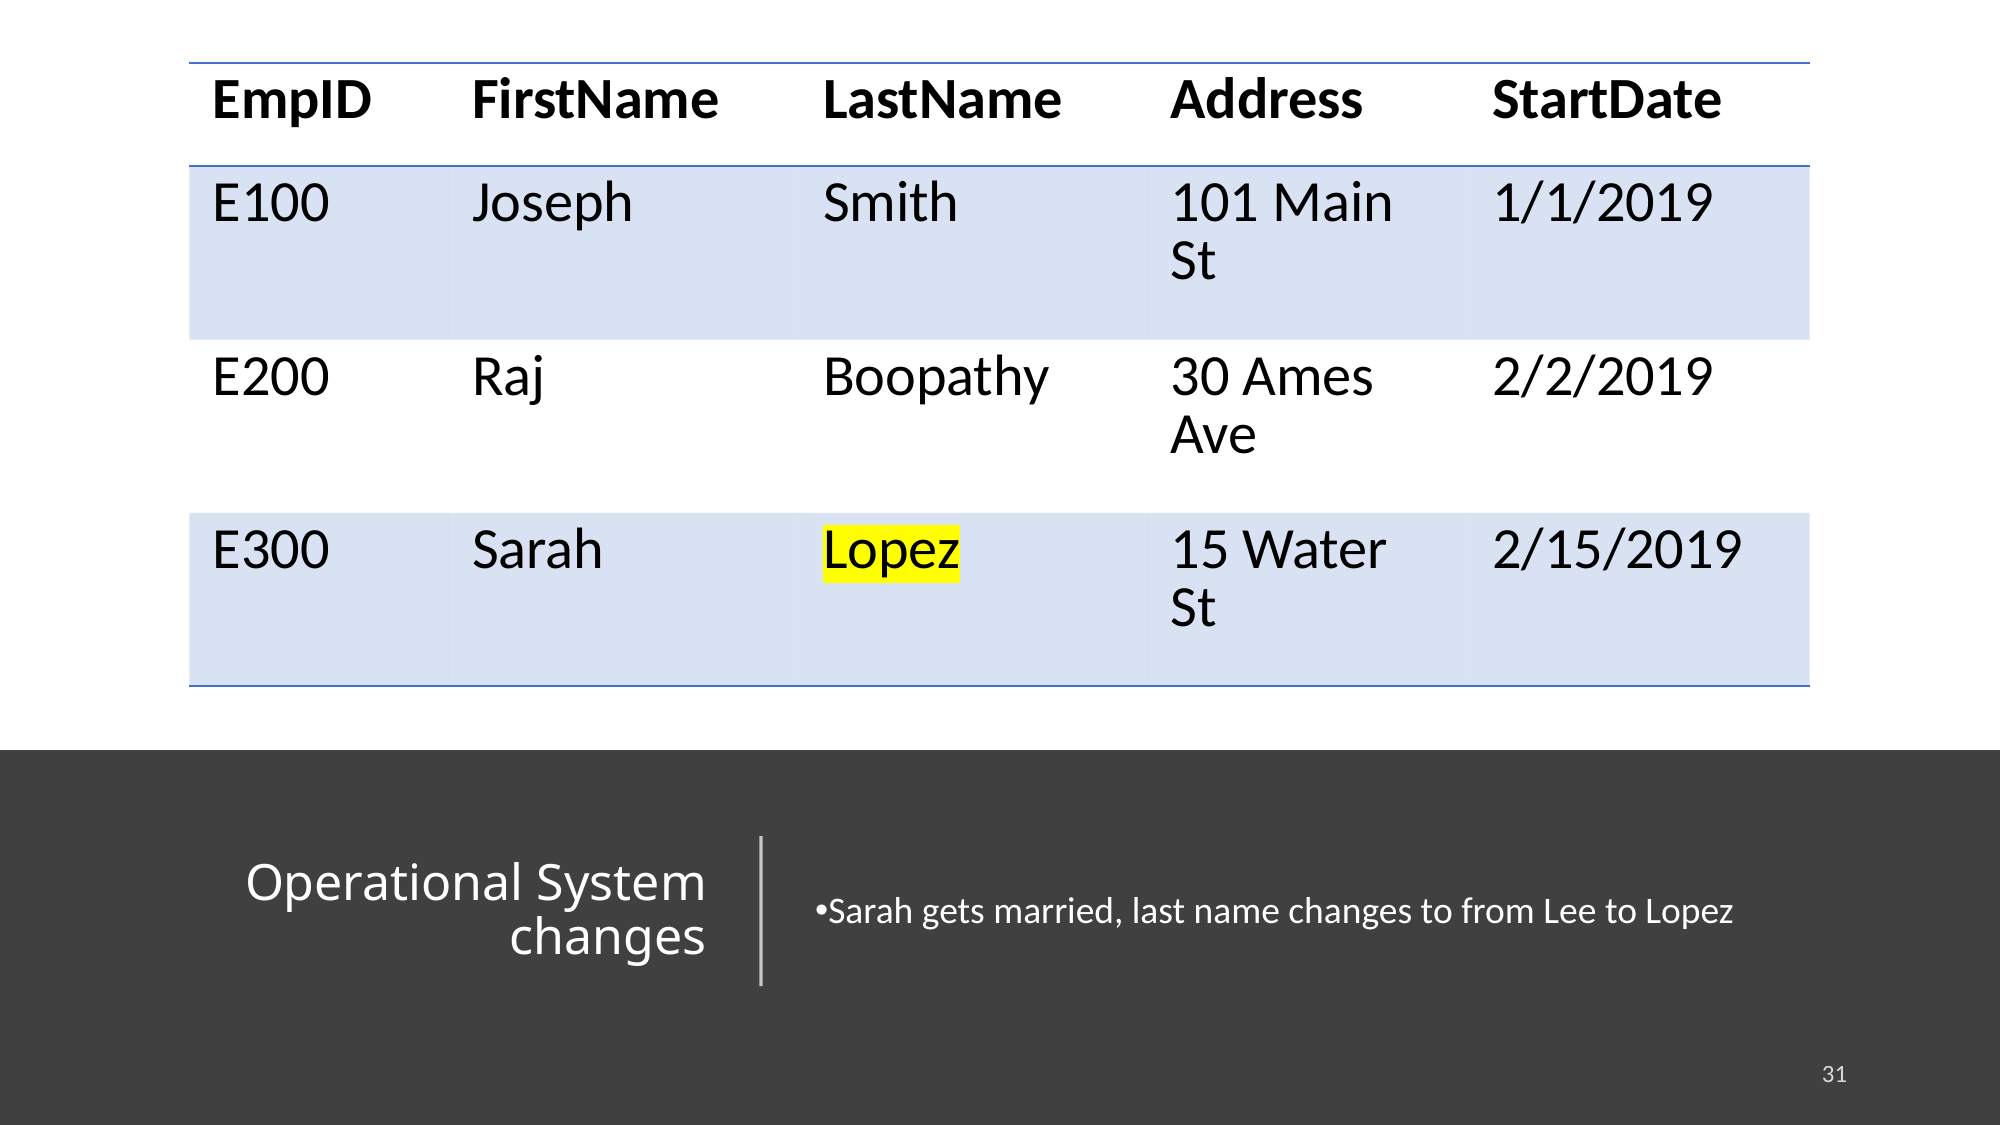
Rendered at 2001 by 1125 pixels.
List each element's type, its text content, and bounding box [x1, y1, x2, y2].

table_cell Lopez [800, 513, 1147, 685]
table_cell 15 Water St [1147, 513, 1469, 685]
table_header StartDate [1469, 64, 1810, 165]
table_cell E200 [189, 340, 449, 513]
text_box [0, 749, 2000, 1125]
table_cell Boopathy [800, 340, 1147, 513]
table_cell Joseph [449, 167, 800, 340]
text_box Sarah gets married, last name changes to from Lee to Lopez [800, 791, 1895, 1032]
table_cell 2/2/2019 [1469, 340, 1810, 513]
table_cell E300 [189, 513, 449, 685]
table_cell Sarah [449, 513, 800, 685]
table_cell E100 [189, 167, 449, 340]
table_header EmpID [189, 64, 449, 165]
table_cell Smith [800, 167, 1147, 340]
title Operational System changes [104, 802, 722, 1020]
slide_number 31 [1728, 1042, 1863, 1103]
table_header FirstName [449, 64, 800, 165]
table_cell 101 Main St [1147, 167, 1469, 340]
table_cell Raj [449, 340, 800, 513]
table_cell 2/15/2019 [1469, 513, 1810, 685]
table_header LastName [800, 64, 1147, 165]
table_cell 30 Ames Ave [1147, 340, 1469, 513]
table_header Address [1147, 64, 1469, 165]
table_cell 1/1/2019 [1469, 167, 1810, 340]
